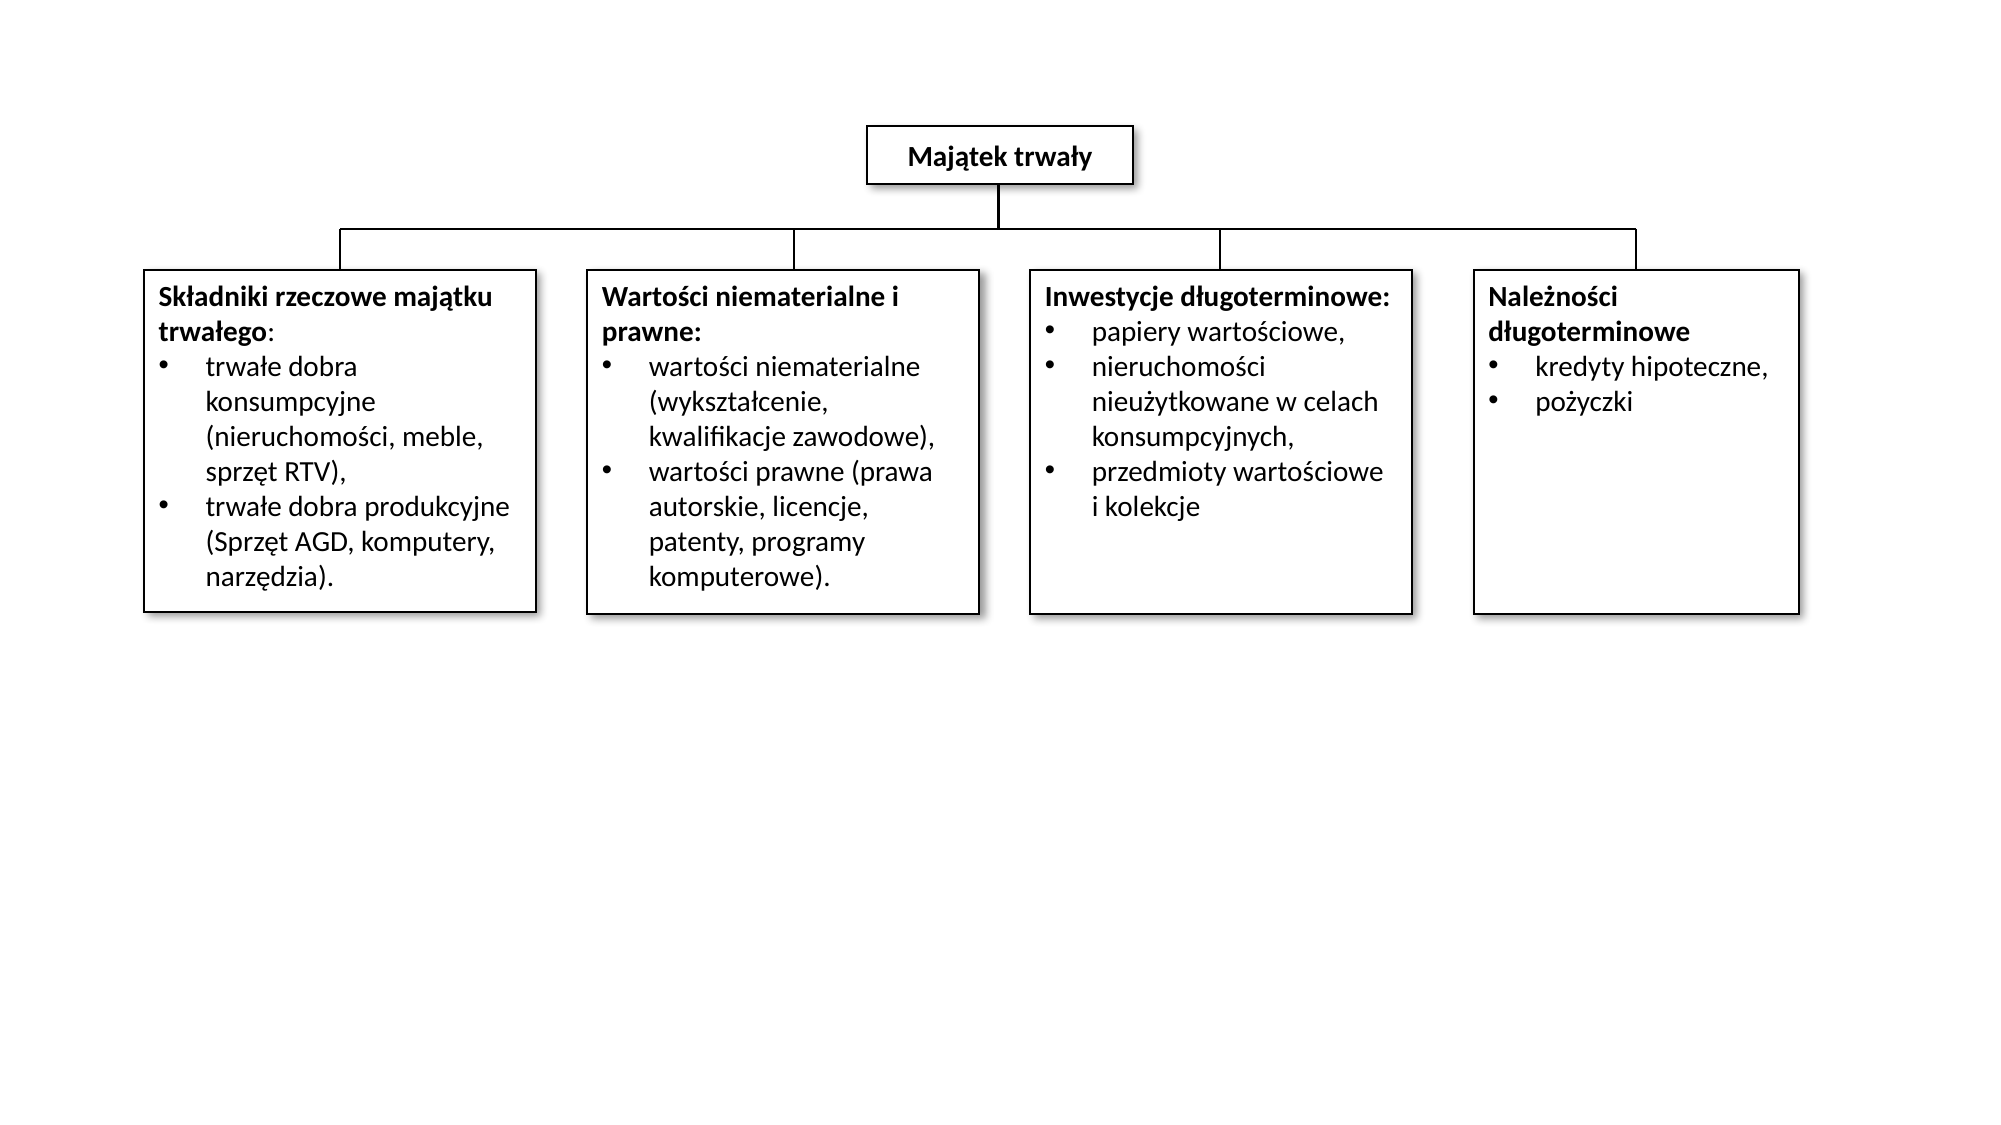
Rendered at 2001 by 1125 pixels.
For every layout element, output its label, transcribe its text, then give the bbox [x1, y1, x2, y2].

text_box Wartości niematerialne i prawne: wartości niematerialne (wykształcenie, kwalifikacje zawodowe), wartości prawne (prawa autorskie, licencje, patenty, programy komputerowe). [586, 269, 980, 615]
text_box Składniki rzeczowe majątku trwałego: trwałe dobra konsumpcyjne (nieruchomości, meble, sprzęt RTV), trwałe dobra produkcyjne (Sprzęt AGD, komputery, narzędzia). [143, 269, 537, 613]
text_box Majątek trwały [866, 125, 1134, 185]
text_box Należności długoterminowe kredyty hipoteczne, pożyczki [1473, 269, 1800, 615]
text_box Inwestycje długoterminowe: papiery wartościowe, nieruchomości nieużytkowane w celach konsumpcyjnych, przedmioty wartościowe i kolekcje [1029, 269, 1413, 615]
